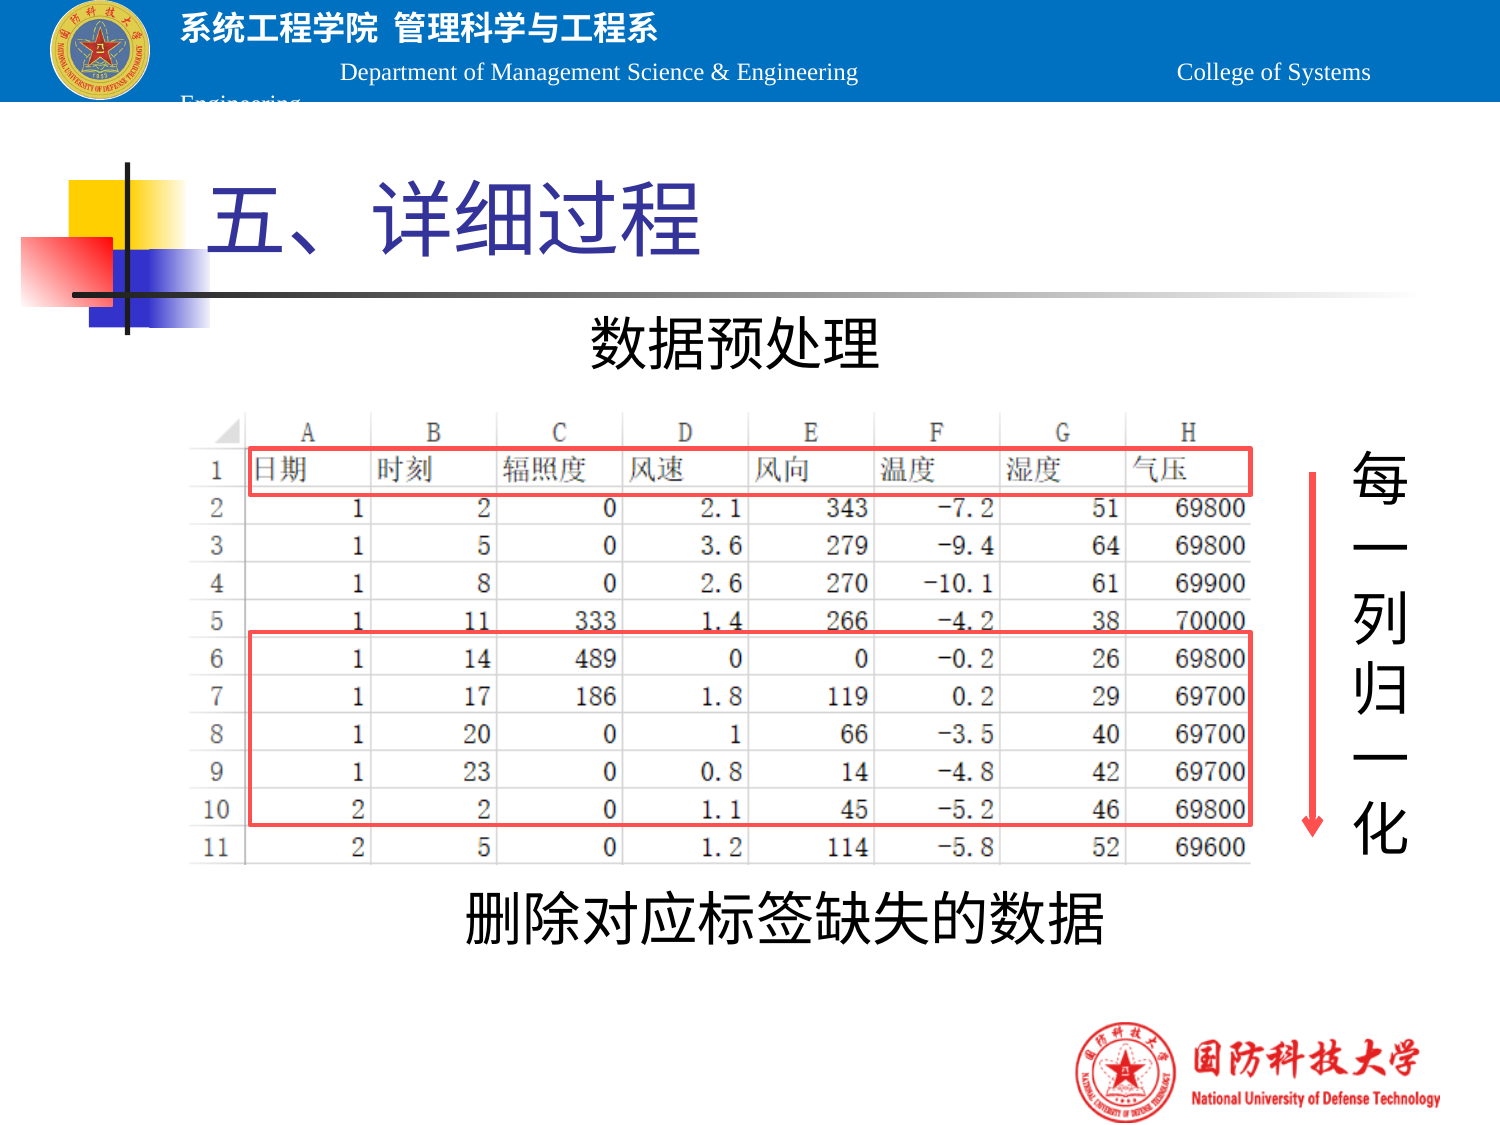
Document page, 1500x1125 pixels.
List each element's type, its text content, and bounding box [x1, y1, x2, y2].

title 五、详细过程 [188, 162, 1468, 275]
picture [50, 0, 150, 100]
picture [188, 411, 1251, 865]
text_box 每一列归一化 [1336, 434, 1412, 870]
text_box 数据预处理 [575, 299, 900, 385]
picture [1074, 1022, 1440, 1123]
text_box 删除对应标签缺失的数据 [450, 875, 1125, 960]
